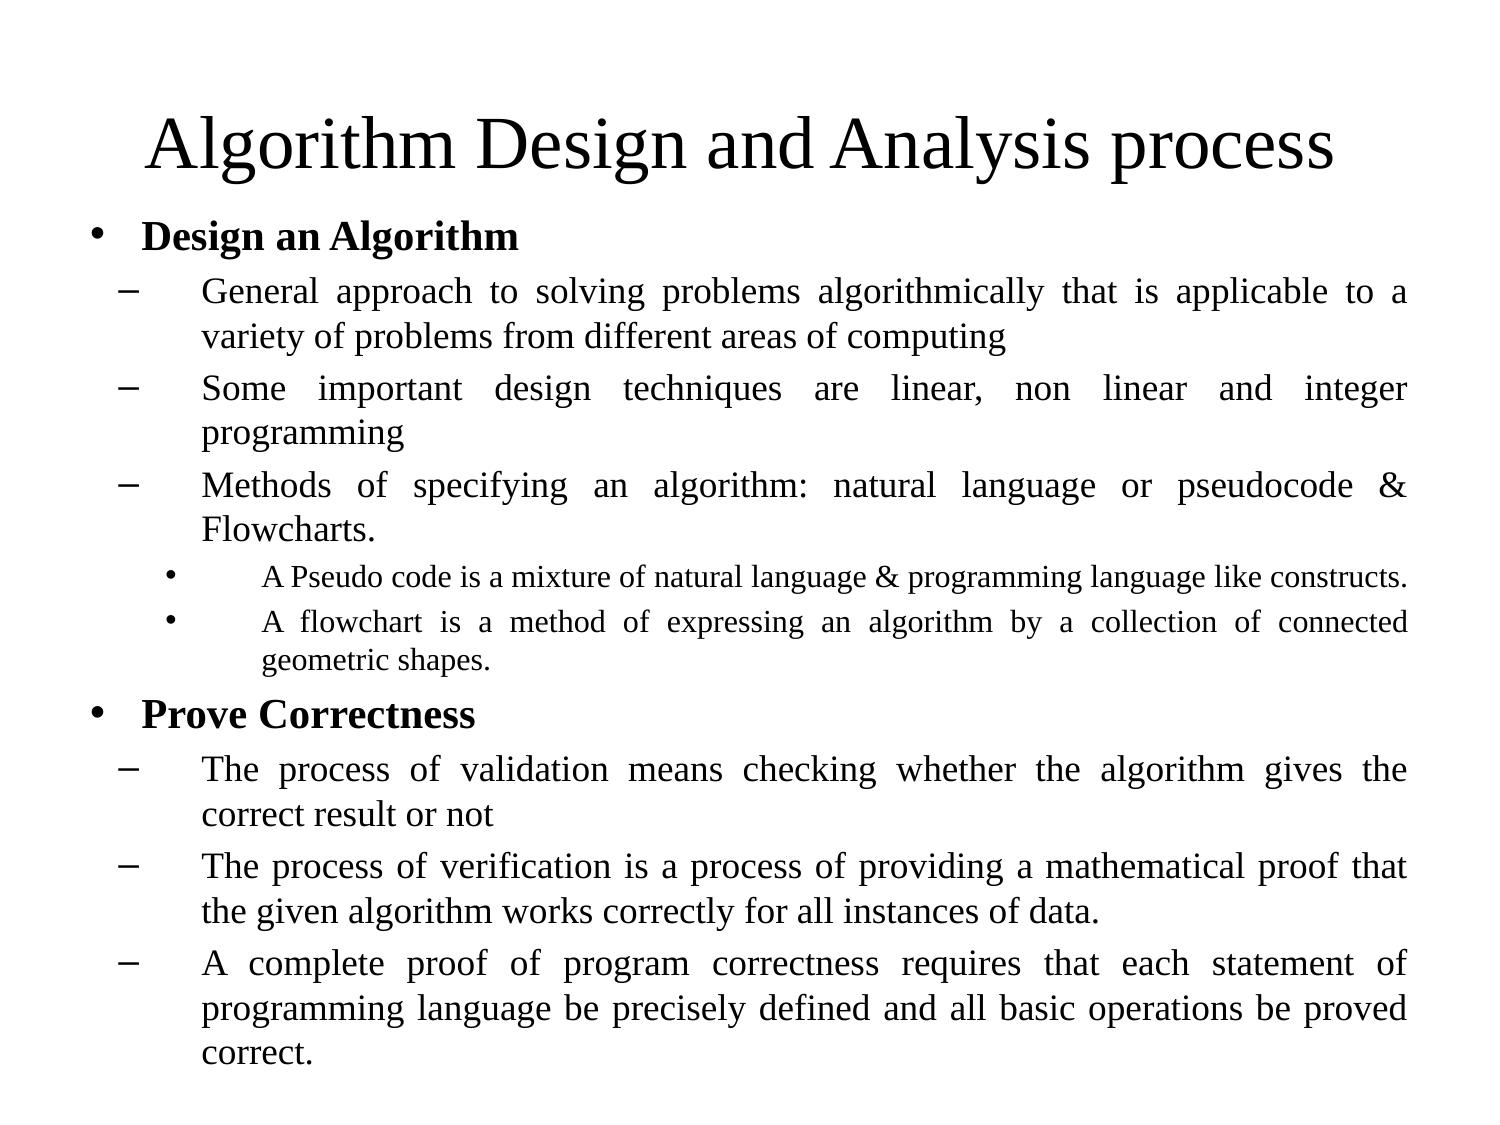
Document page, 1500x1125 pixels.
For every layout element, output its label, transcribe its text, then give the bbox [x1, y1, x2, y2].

list Design an Algorithm General approach to solving problems algorithmically that is applicable to a variety of problems from different areas of computing Some important design techniques are linear, non linear and integer programming Methods of specifying an algorithm: natural language or pseudocode & Flowcharts. A Pseudo code is a mixture of natural language & programming language like constructs. A flowchart is a method of expressing an algorithm by a collection of connected geometric shapes. Prove Correctness The process of validation means checking whether the algorithm gives the correct result or not The process of verification is a process of providing a mathematical proof that the given algorithm works correctly for all instances of data. A complete proof of program correctness requires that each statement of programming language be precisely defined and all basic operations be proved correct. [75, 200, 1425, 1100]
title Algorithm Design and Analysis process [75, 45, 1425, 200]
